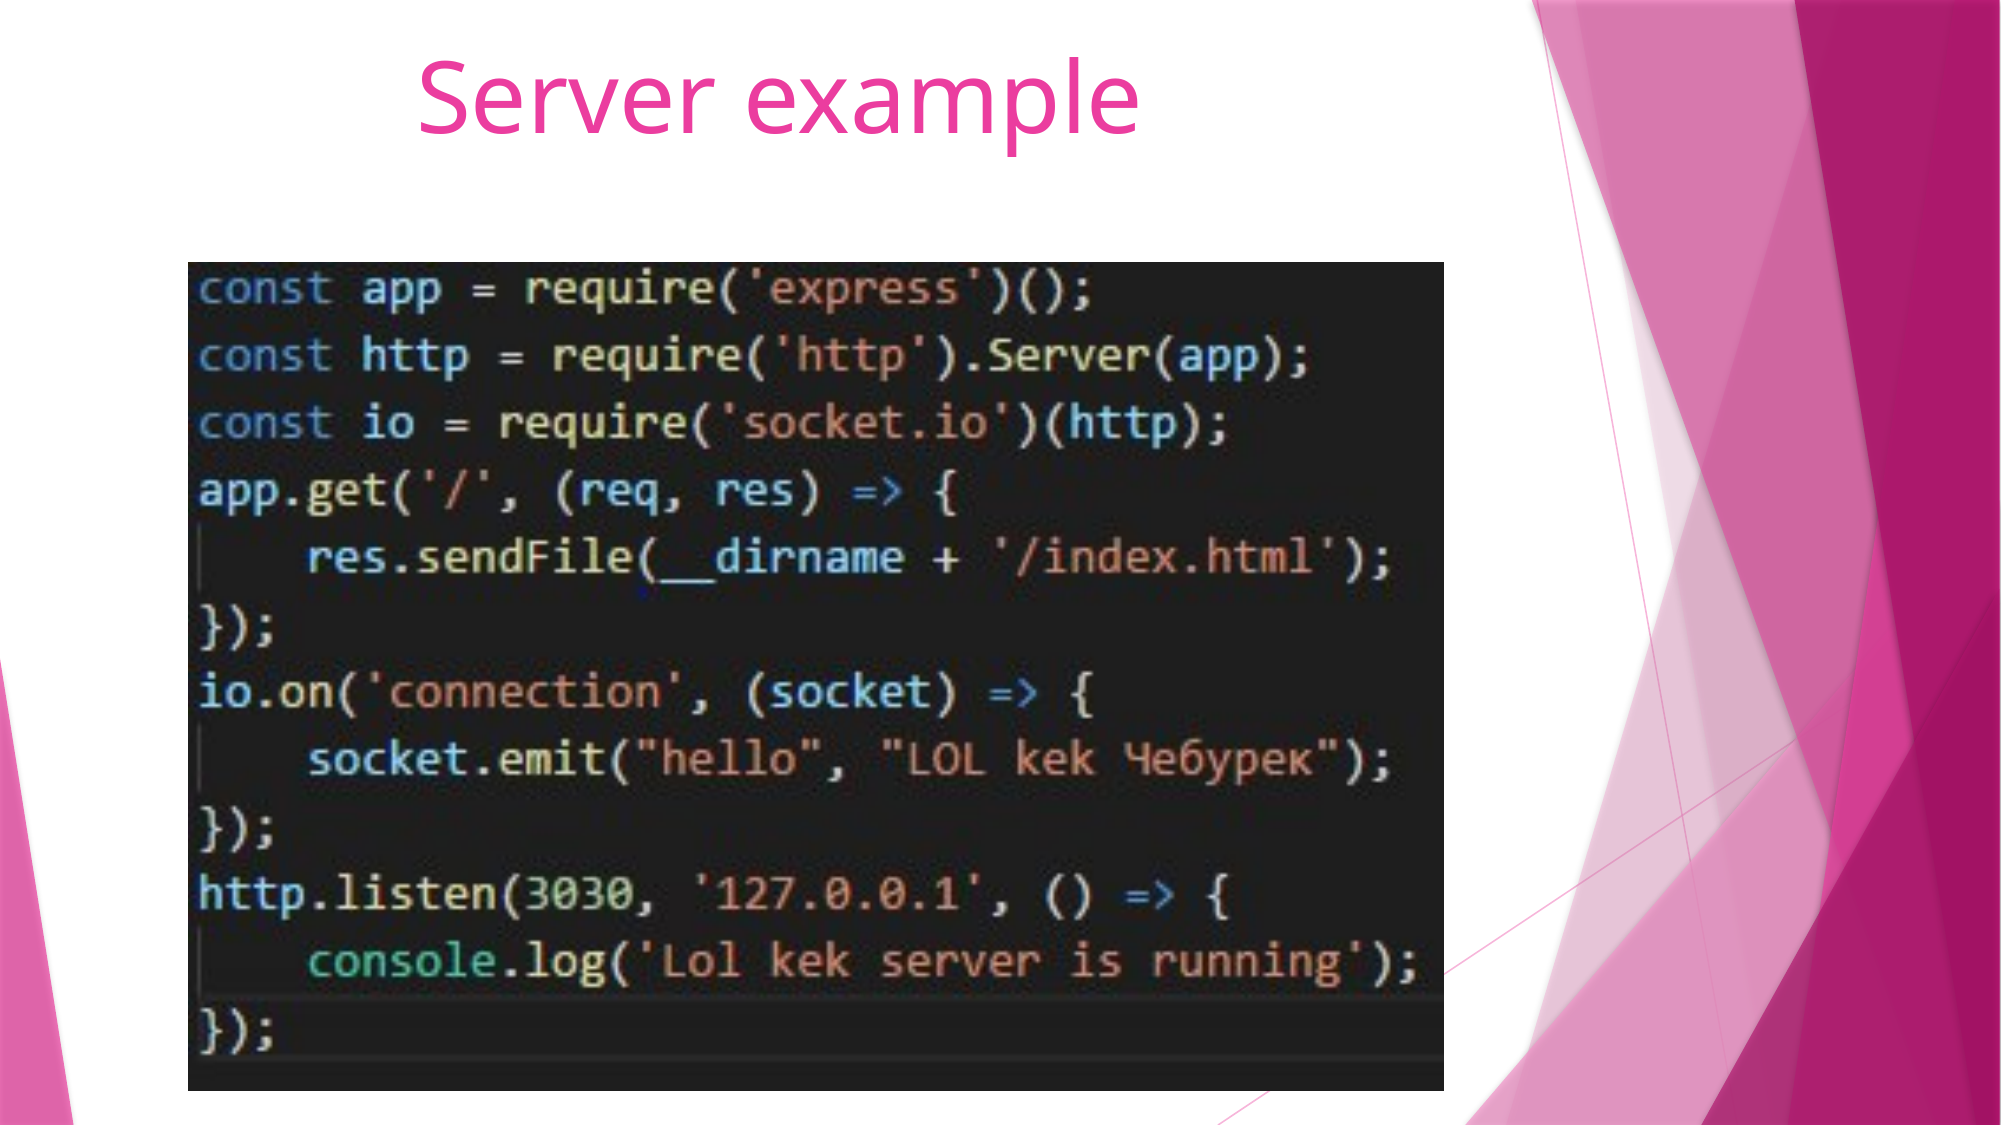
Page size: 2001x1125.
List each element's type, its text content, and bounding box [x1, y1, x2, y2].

title Server example [74, 25, 1486, 243]
picture [187, 262, 1445, 1091]
